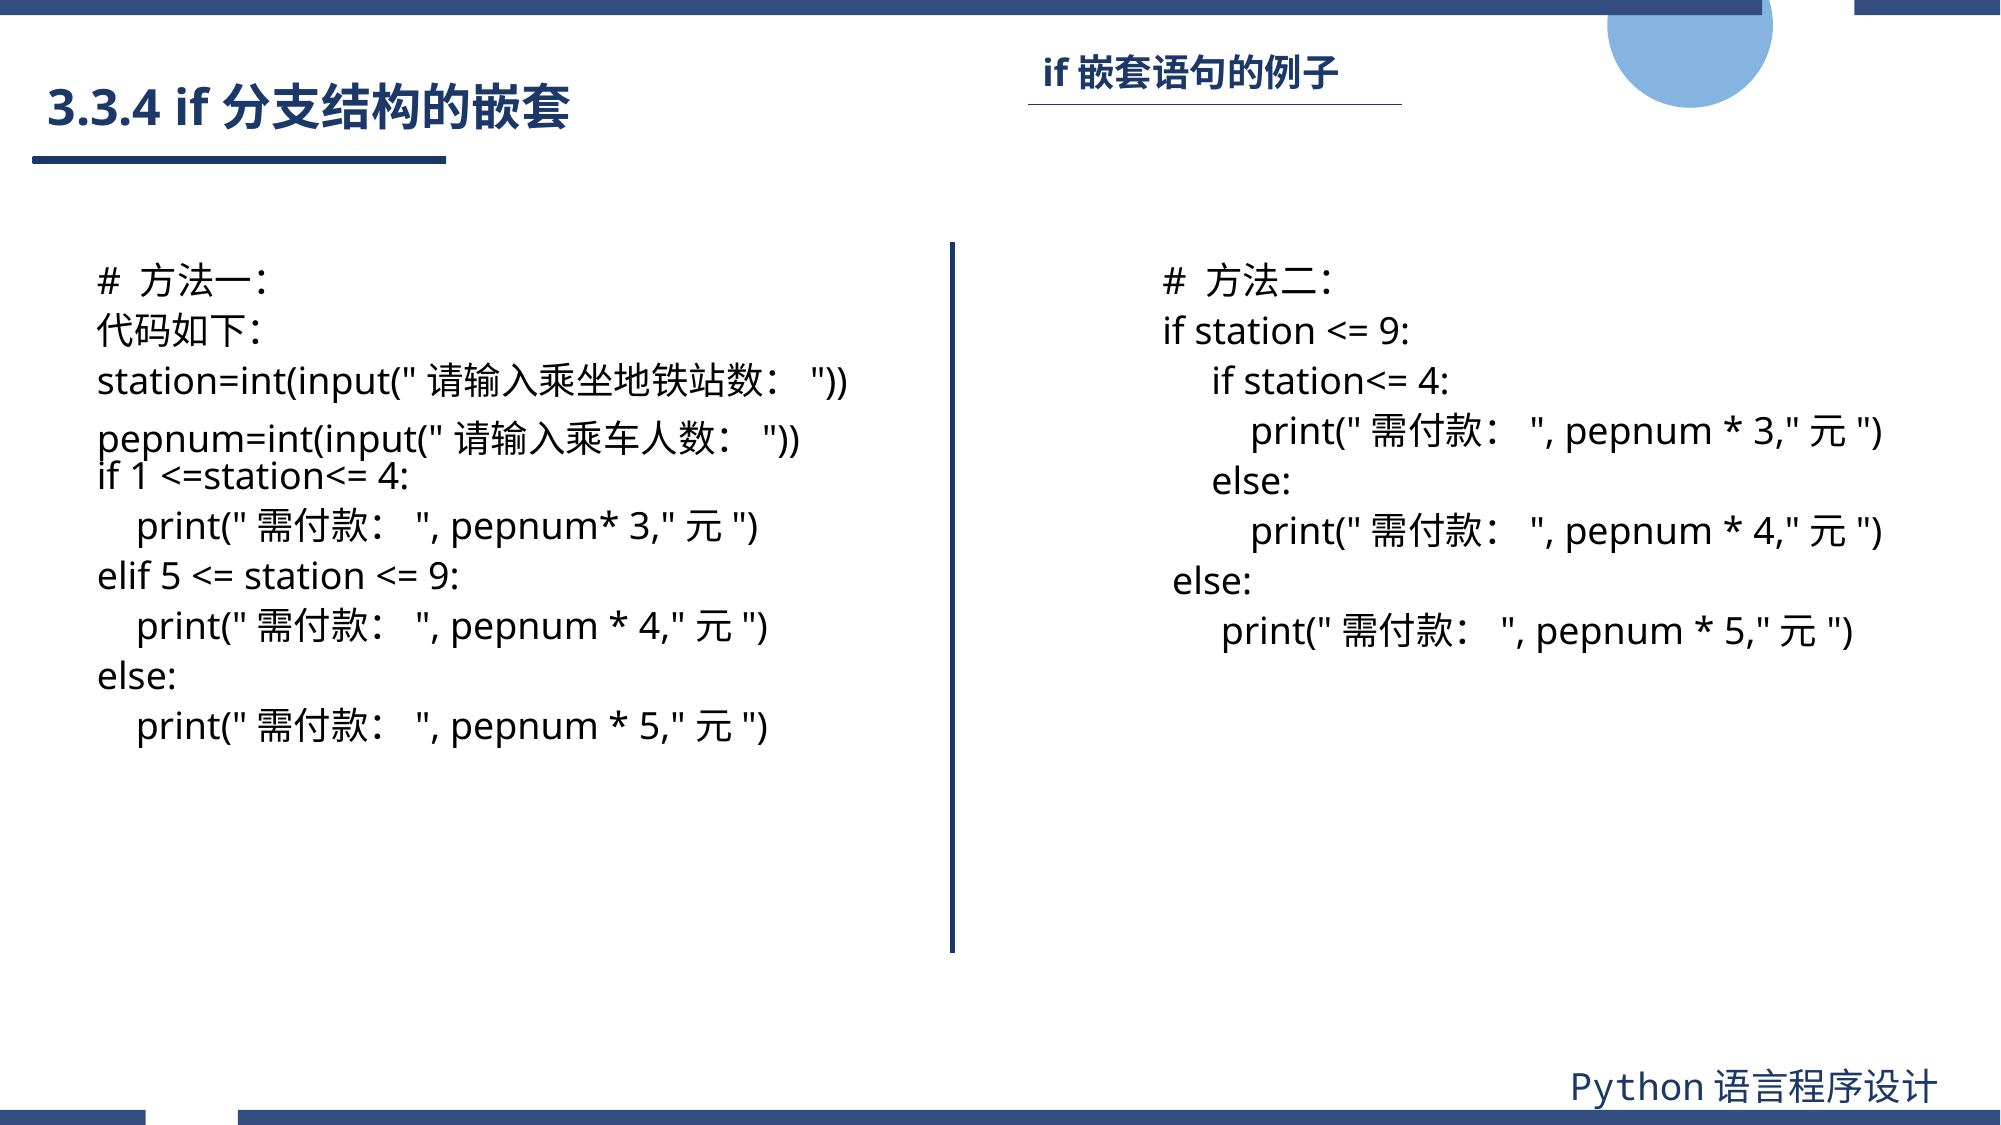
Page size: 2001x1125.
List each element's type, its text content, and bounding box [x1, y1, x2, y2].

text_box # 方法二： if station <= 9: if station<= 4: print("需付款：", pepnum * 3,"元") else: print("需付款：", pepnum * 4,"元") else: print("需付款：", pepnum * 5,"元") [997, 269, 1953, 660]
title 3.3.4 if分支结构的嵌套 [32, 67, 881, 152]
text_box # 方法一： 代码如下： station=int(input("请输入乘坐地铁站数：")) pepnum=int(input("请输入乘车人数：")) if 1 <=station<= 4: print("需付款：", pepnum* 3,"元") elif 5 <= station <= 9: print("需付款：", pepnum * 4,"元") else: print("需付款：", pepnum * 5,"元") [82, 269, 908, 755]
text_box if嵌套语句的例子 [1027, 41, 1538, 102]
